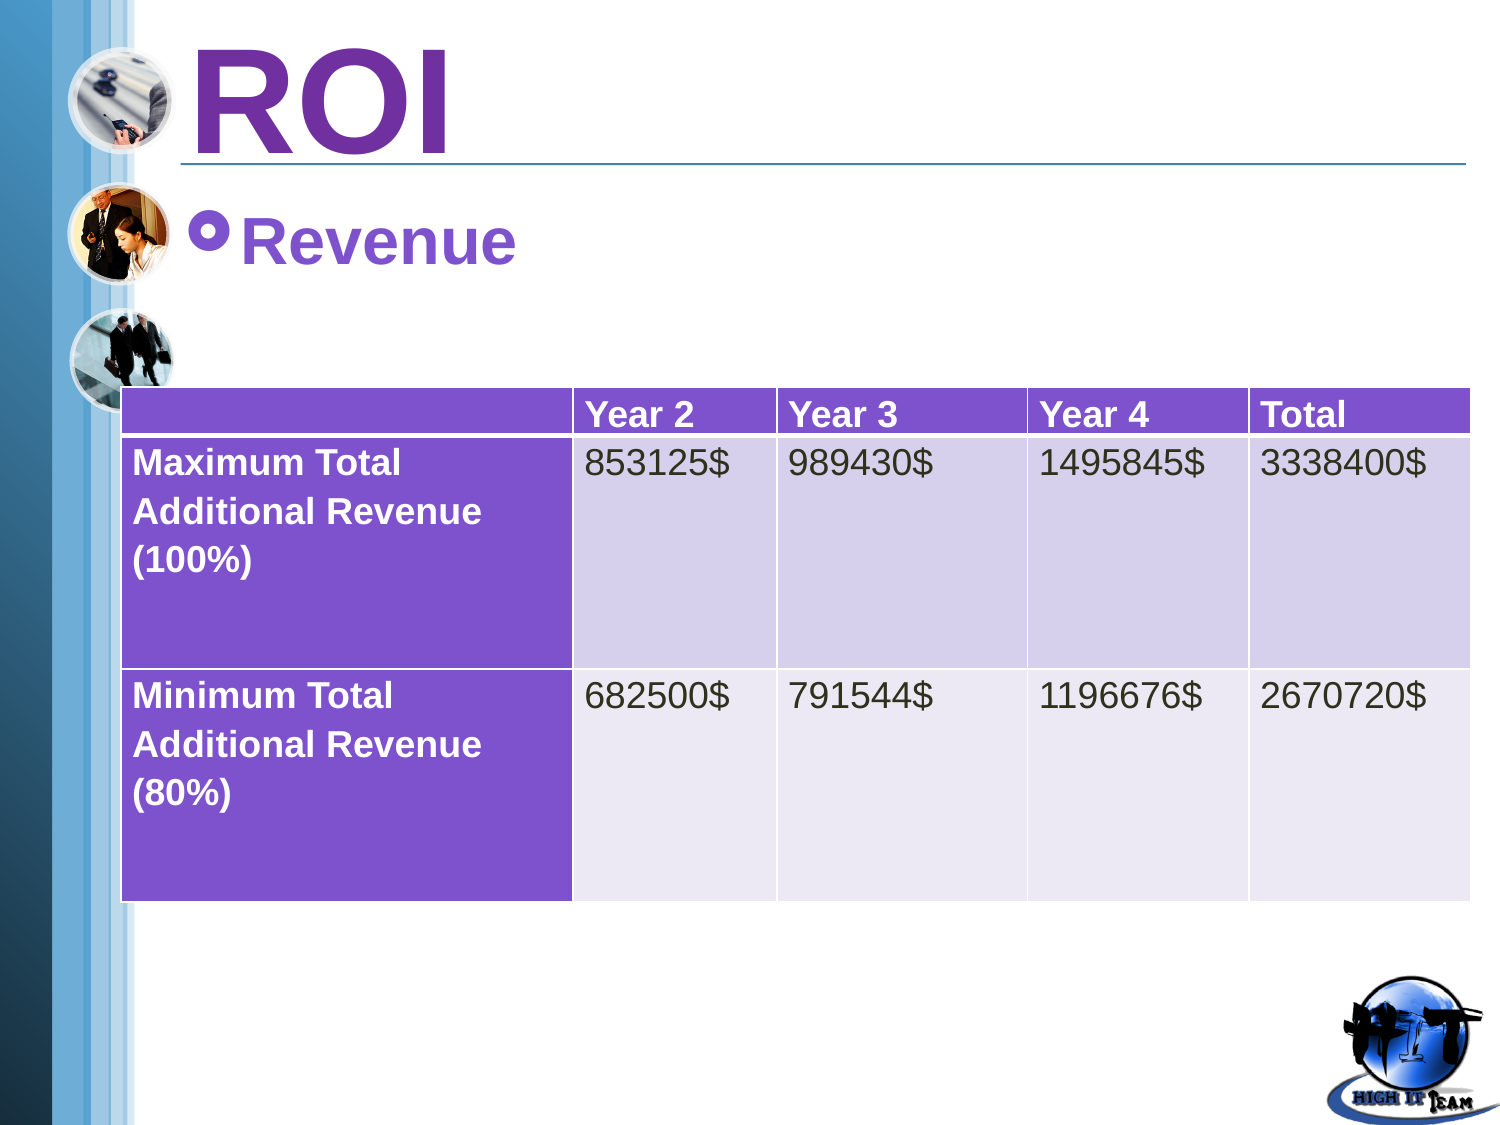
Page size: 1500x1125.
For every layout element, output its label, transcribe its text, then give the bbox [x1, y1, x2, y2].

picture [78, 57, 166, 144]
table_header Year 4 [1028, 388, 1248, 433]
table_cell 1196676$ [1028, 670, 1248, 901]
picture [75, 313, 171, 408]
table_header [122, 388, 572, 433]
table_cell 1495845$ [1028, 438, 1248, 668]
table_header Year 2 [574, 388, 776, 433]
table_cell 682500$ [574, 670, 776, 901]
table_cell 3338400$ [1250, 438, 1470, 668]
table_header Year 3 [778, 388, 1027, 433]
title ROI [173, 10, 1479, 177]
picture [1281, 951, 1500, 1125]
list Revenue [169, 190, 1475, 271]
table_cell 791544$ [778, 670, 1027, 901]
table_cell 2670720$ [1250, 670, 1470, 901]
table_cell Maximum Total Additional Revenue (100%) [122, 438, 572, 668]
table_cell 853125$ [574, 438, 776, 668]
table_header Total [1250, 388, 1470, 433]
picture [74, 189, 166, 279]
table_cell Minimum Total Additional Revenue (80%) [122, 670, 572, 901]
table_cell 989430$ [778, 438, 1027, 668]
